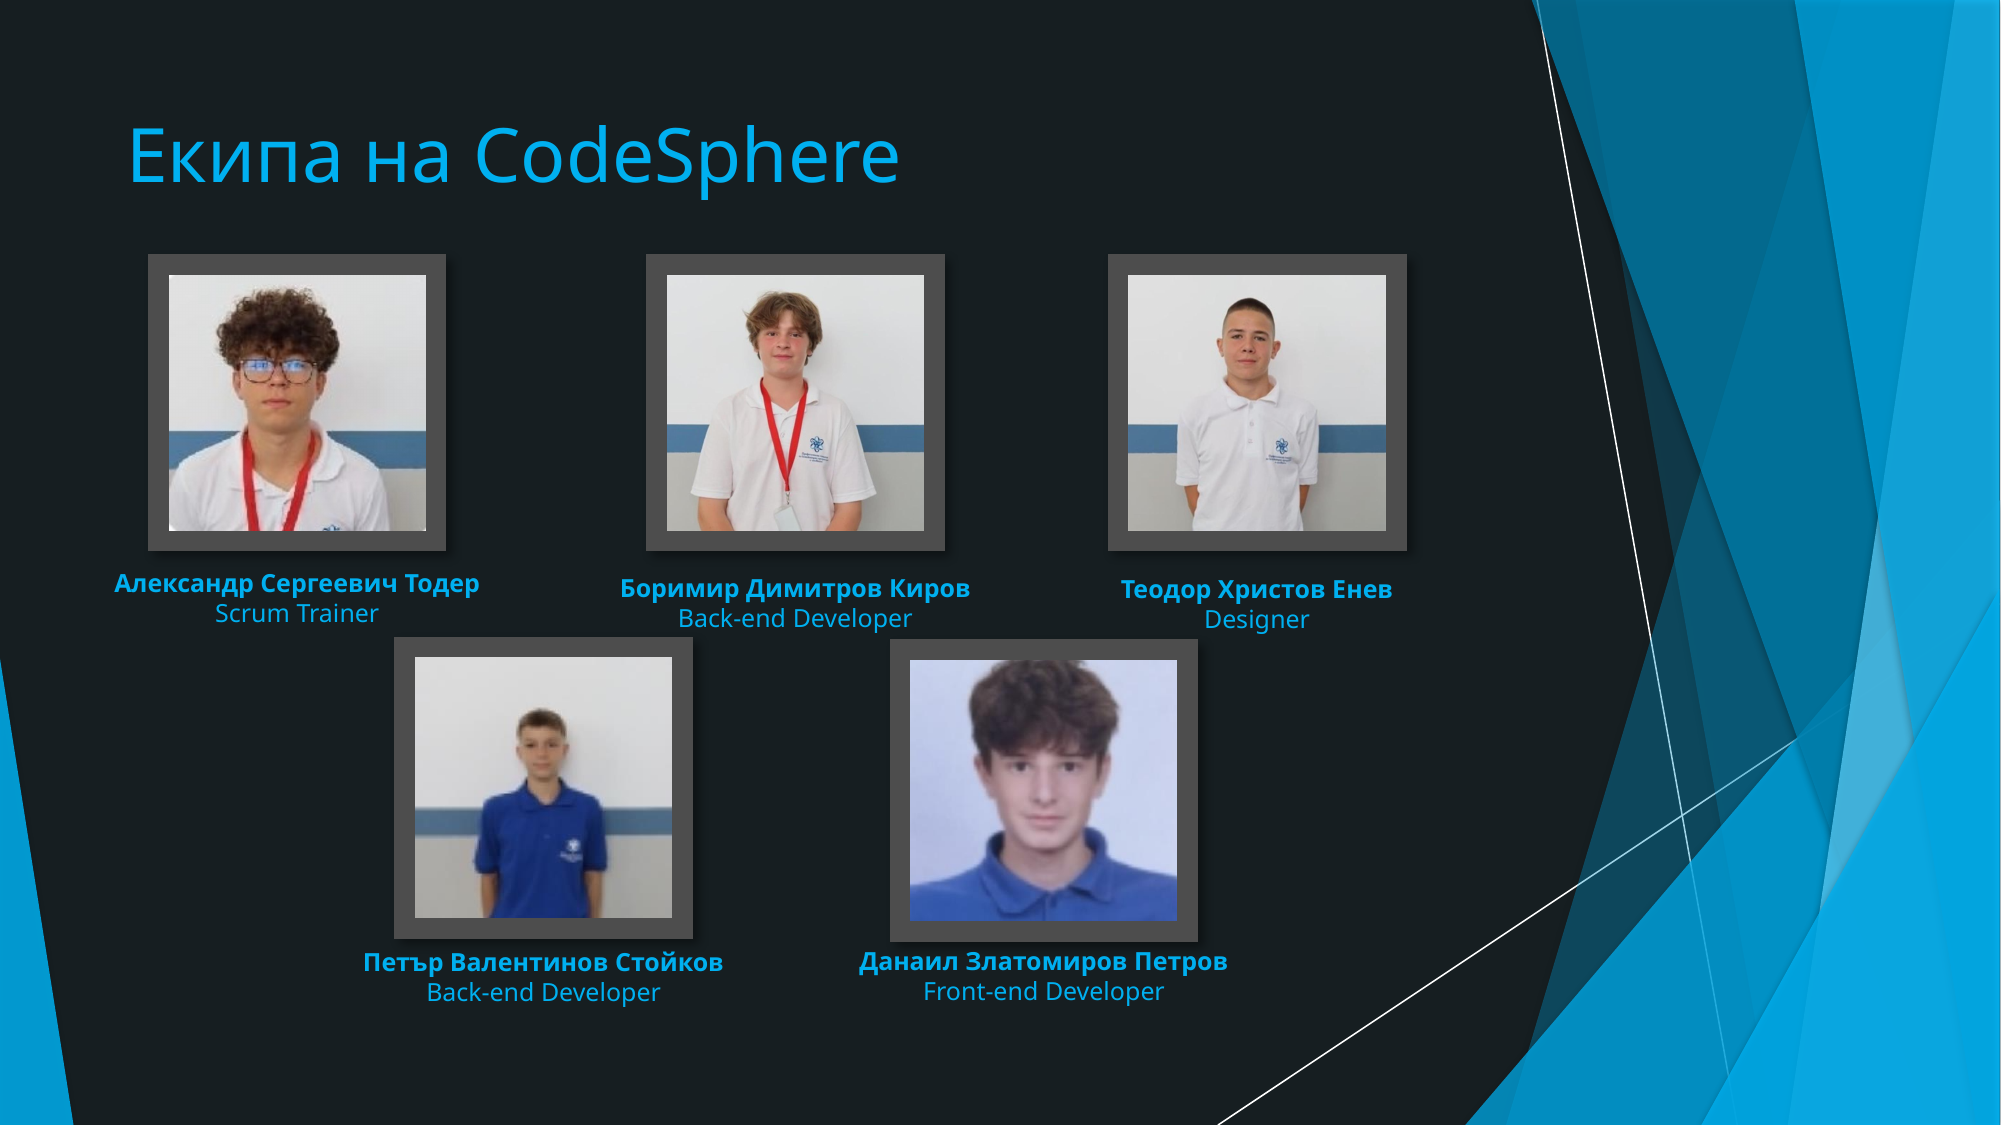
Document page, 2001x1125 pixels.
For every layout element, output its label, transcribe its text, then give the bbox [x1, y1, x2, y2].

picture [666, 274, 925, 532]
text_box Боримир Димитров Киров Back-end Developer [295, 525, 1296, 641]
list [168, 274, 427, 532]
picture [414, 656, 673, 919]
text_box Данаил Златомиров Петров Front-end Developer [844, 938, 1244, 1014]
picture [1127, 274, 1387, 532]
picture [909, 659, 1178, 922]
text_box Александр Сергеевич Тодер Scrum Trainer [0, 530, 295, 636]
text_box Петър Валентинов Стойков Back-end Developer [43, 939, 1044, 1059]
text_box Теодор Христов Енев Designer [1105, 565, 1409, 641]
title Екипа на CodeSphere [111, 99, 1522, 317]
